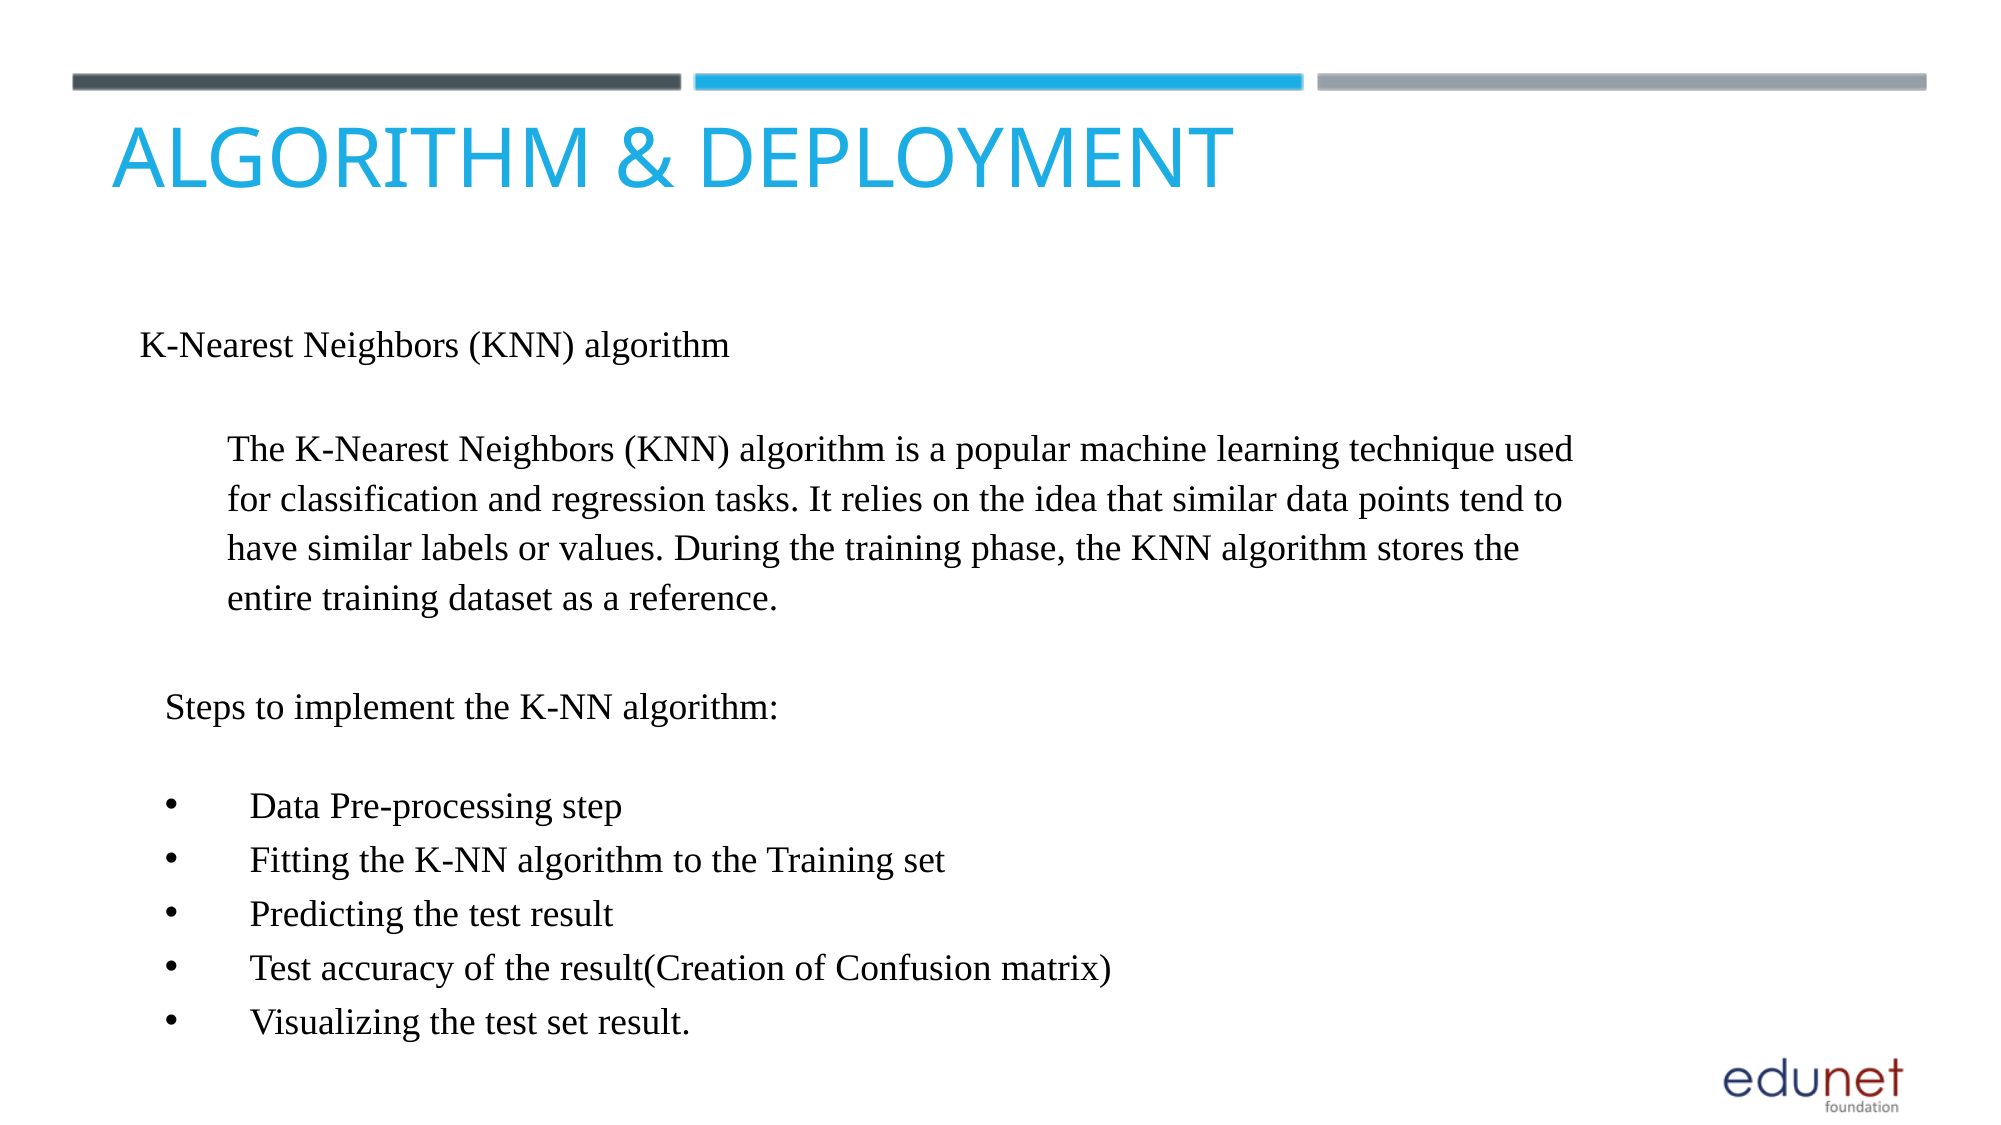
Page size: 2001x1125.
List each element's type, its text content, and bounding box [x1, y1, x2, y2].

text_box K-Nearest Neighbors (KNN) algorithm [124, 312, 746, 373]
text_box The K-Nearest Neighbors (KNN) algorithm is a popular machine learning technique used for classification and regression tasks. It relies on the idea that similar data points tend to have similar labels or values. During the training phase, the KNN algorithm stores the entire training dataset as a reference. [212, 412, 1612, 626]
text_box [62, 64, 1937, 102]
text_box Steps to implement the K-NN algorithm: Data Pre-processing step Fitting the K-NN algorithm to the Training set Predicting the test result Test accuracy of the result(Creation of Confusion matrix) Visualizing the test set result. [150, 674, 1371, 1050]
text_box ALGORITHM & DEPLOYMENT [112, 87, 1893, 204]
text_box [1720, 1056, 1905, 1116]
